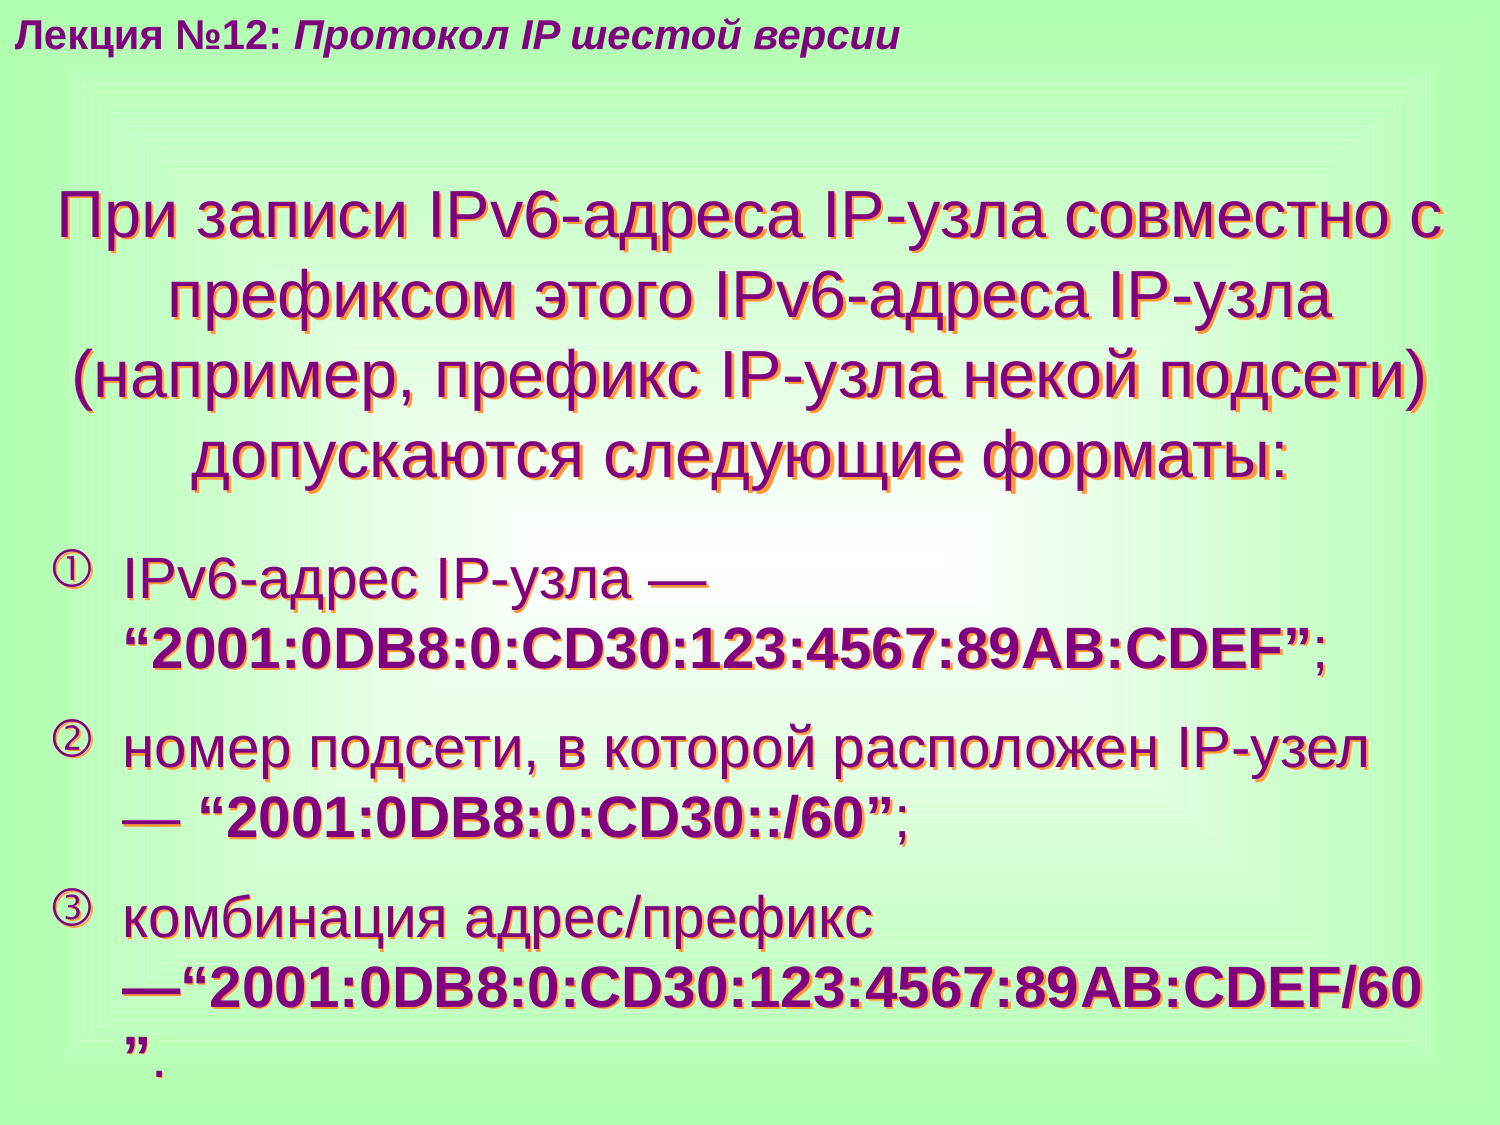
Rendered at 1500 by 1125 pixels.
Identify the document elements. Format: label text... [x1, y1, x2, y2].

text_box Лекция №12: Протокол IP шестой версии [0, 0, 957, 65]
text_box При записи IPv6-адреса IP-узла совместно с префиксом этого IPv6-адреса IP-узла (например, префикс IP-узла некой подсети) допускаются следующие форматы: [0, 163, 1500, 499]
text_box IPv6-адрес IP-узла — “2001:0DB8:0:CD30:123:4567:89AB:CDEF”; номер подсети, в которой расположен IP-узел — “2001:0DB8:0:CD30::/60”; комбинация адрес/префикс —“2001:0DB8:0:CD30:123:4567:89AB:CDEF/60”. [33, 533, 1452, 1097]
